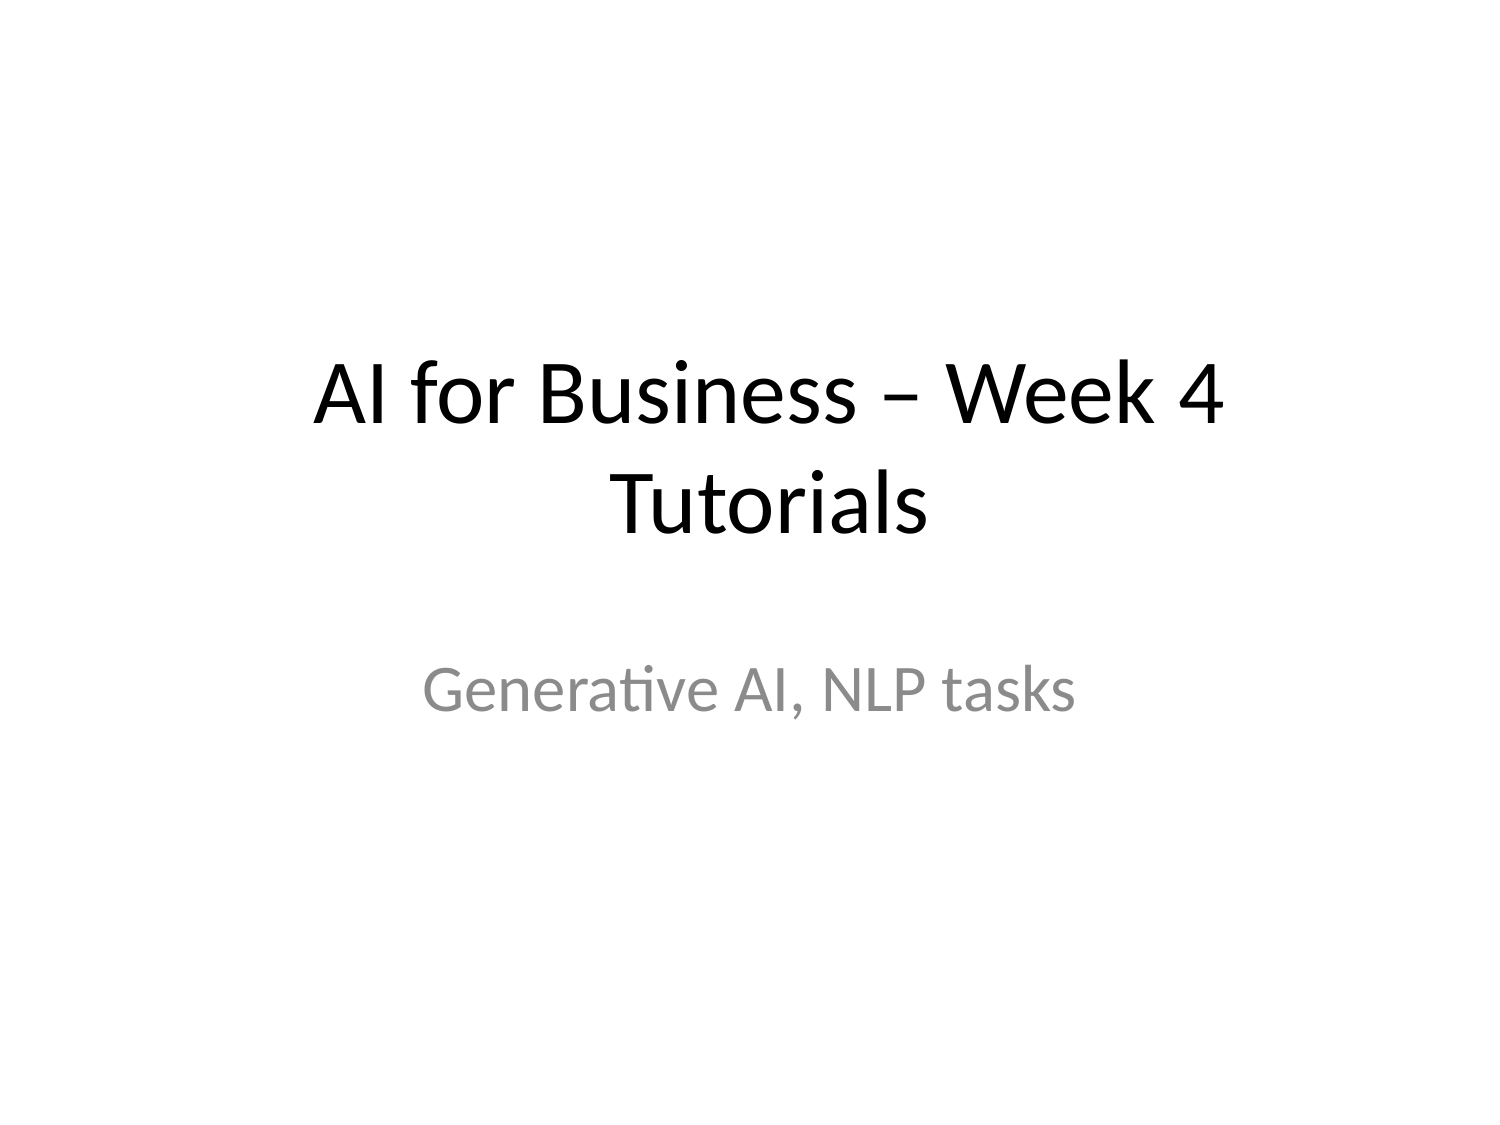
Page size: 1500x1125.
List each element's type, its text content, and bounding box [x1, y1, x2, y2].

subtitle Generative AI, NLP tasks [225, 637, 1275, 925]
title AI for Business – Week 4 Tutorials [132, 321, 1408, 563]
